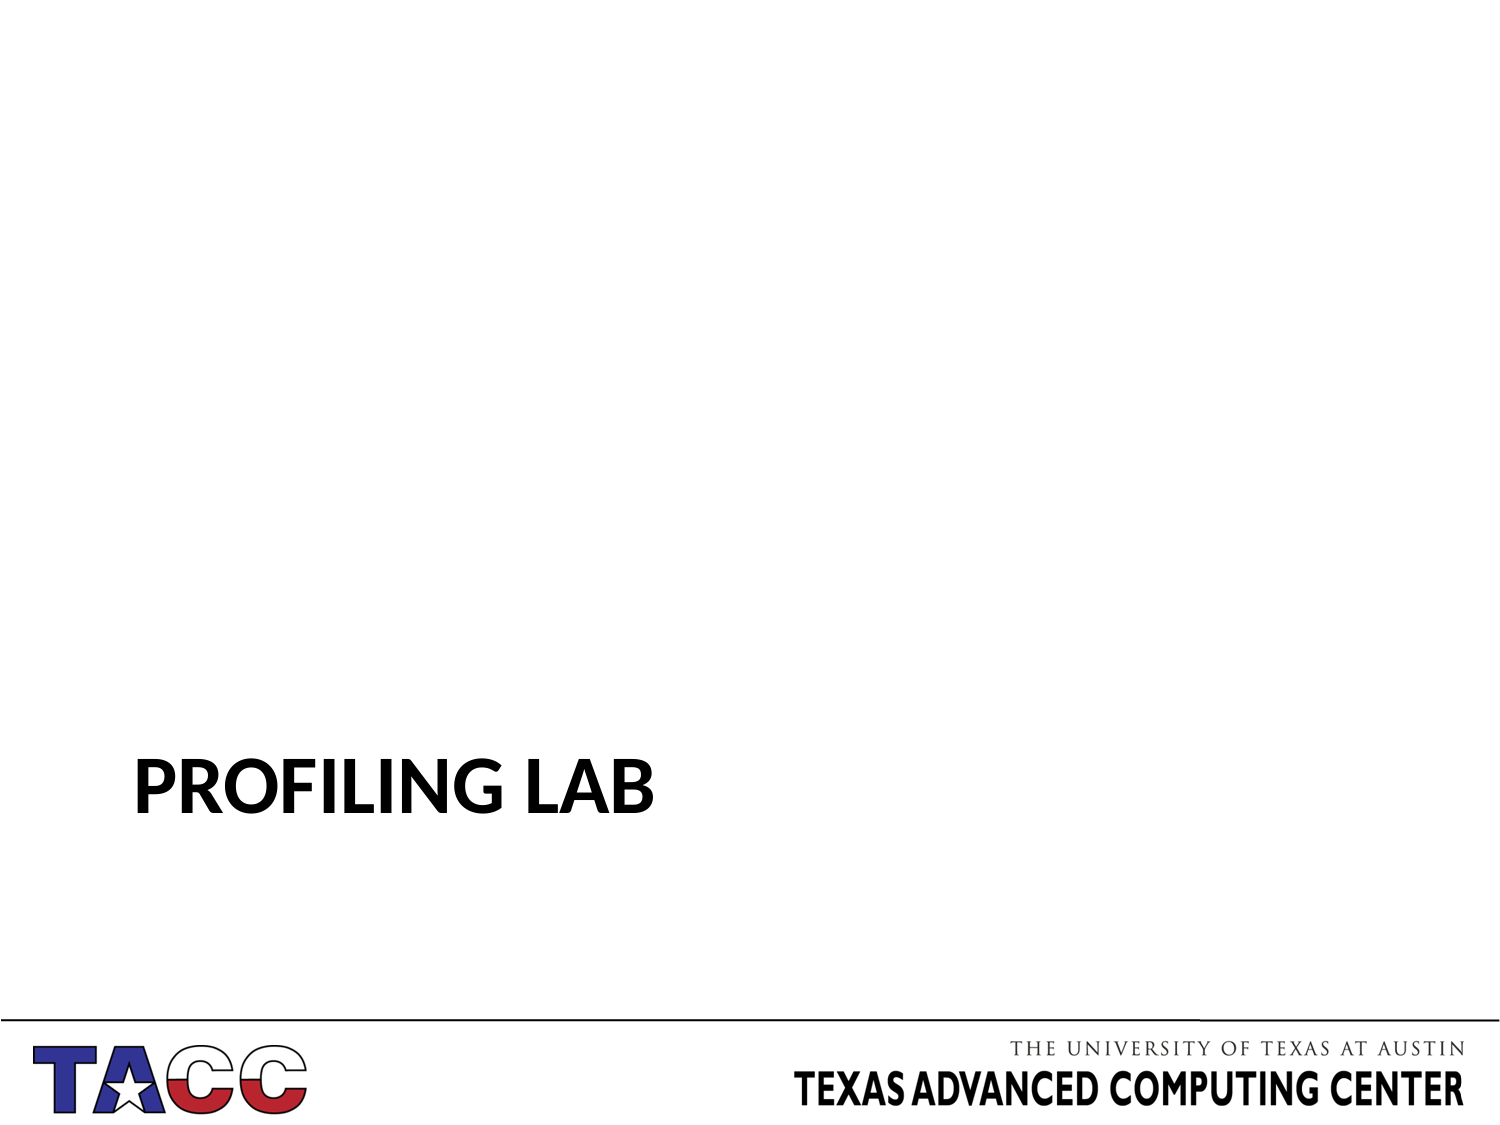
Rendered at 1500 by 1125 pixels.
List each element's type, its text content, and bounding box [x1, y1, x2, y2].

picture [0, 1018, 1500, 1125]
title PROFILING lab [118, 722, 1394, 947]
